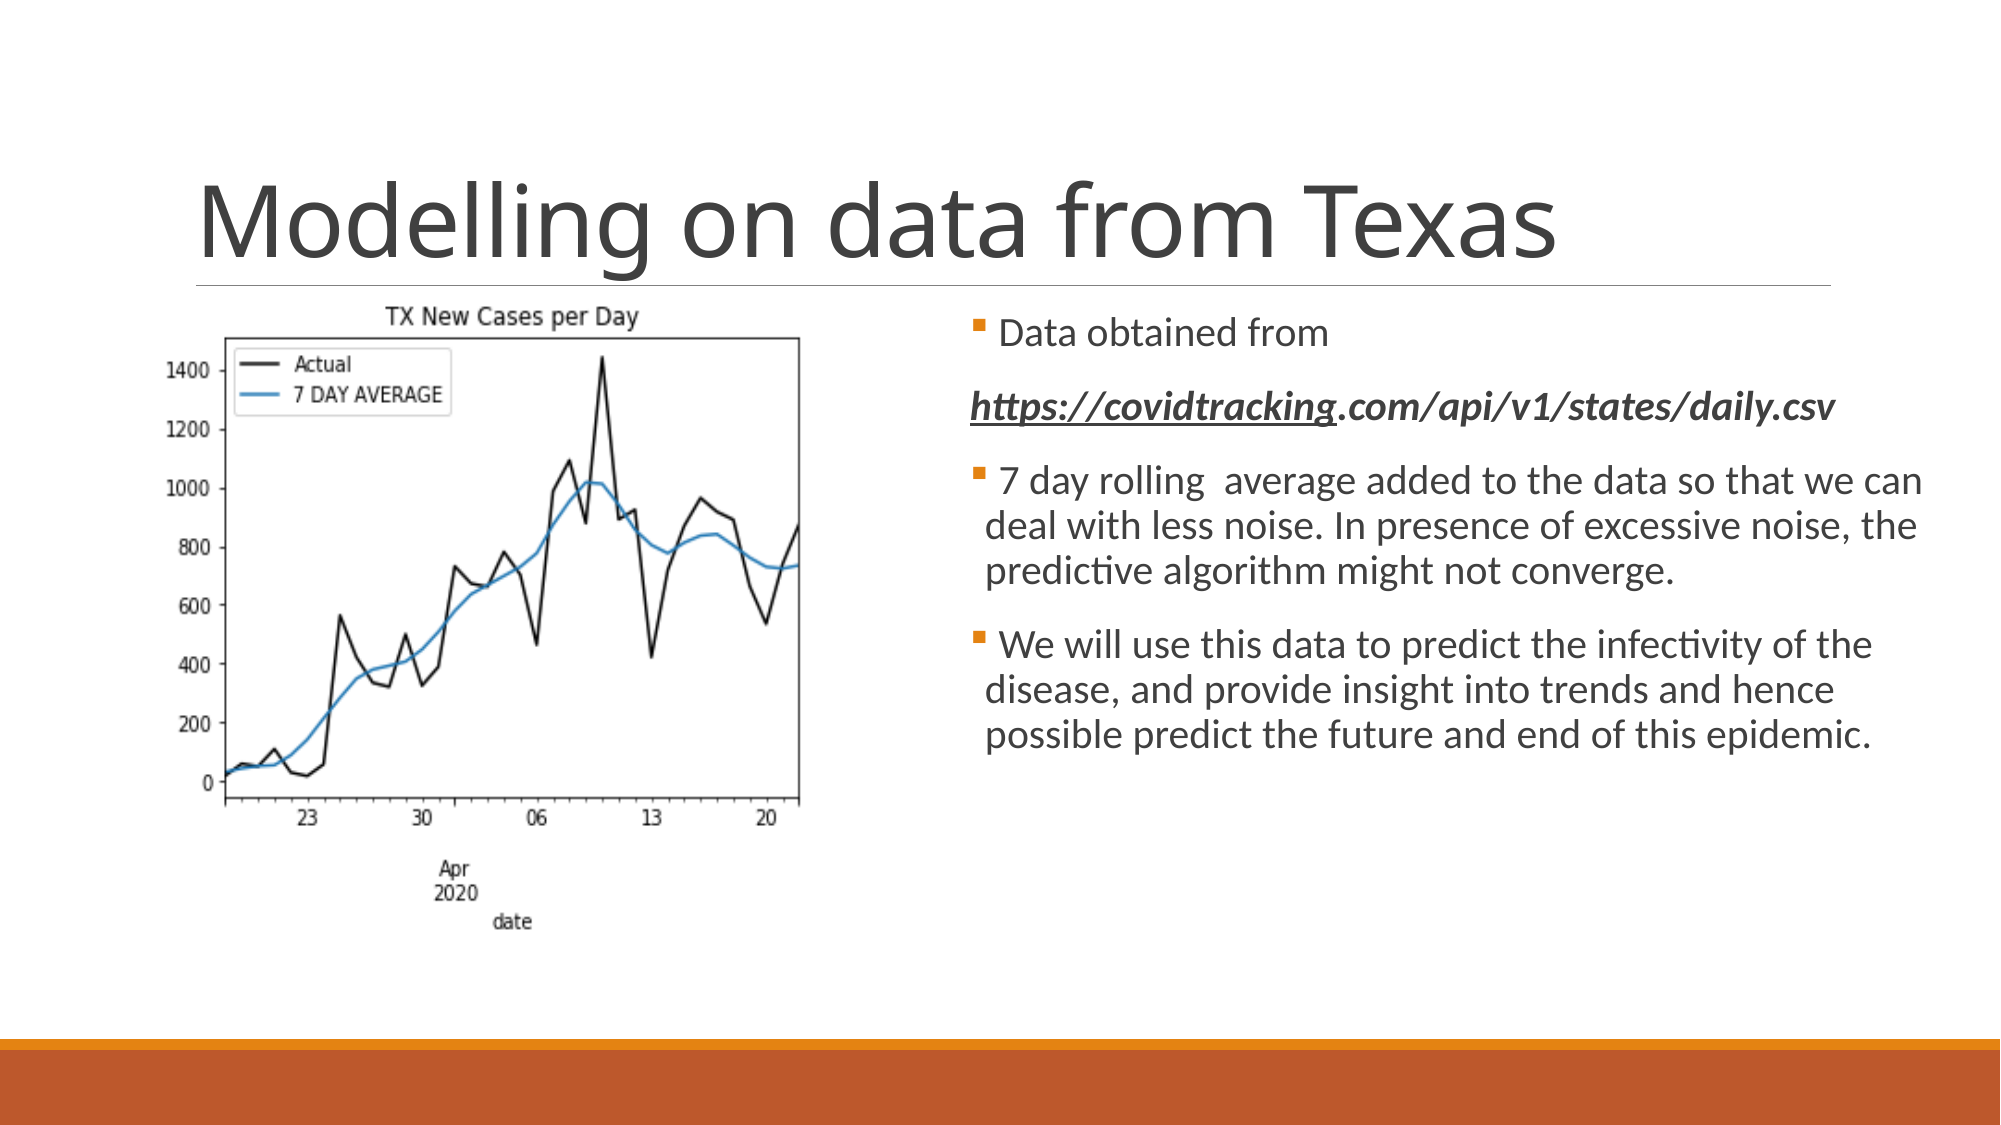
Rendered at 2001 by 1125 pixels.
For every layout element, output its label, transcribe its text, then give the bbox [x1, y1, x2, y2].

list Data obtained from https://covidtracking.com/api/v1/states/daily.csv 7 day rolling average added to the data so that we can deal with less noise. In presence of excessive noise, the predictive algorithm might not converge. We will use this data to predict the infectivity of the disease, and provide insight into trends and hence possible predict the future and end of this epidemic. [969, 302, 1925, 963]
title Modelling on data from Texas [180, 47, 1830, 285]
picture [74, 287, 942, 949]
